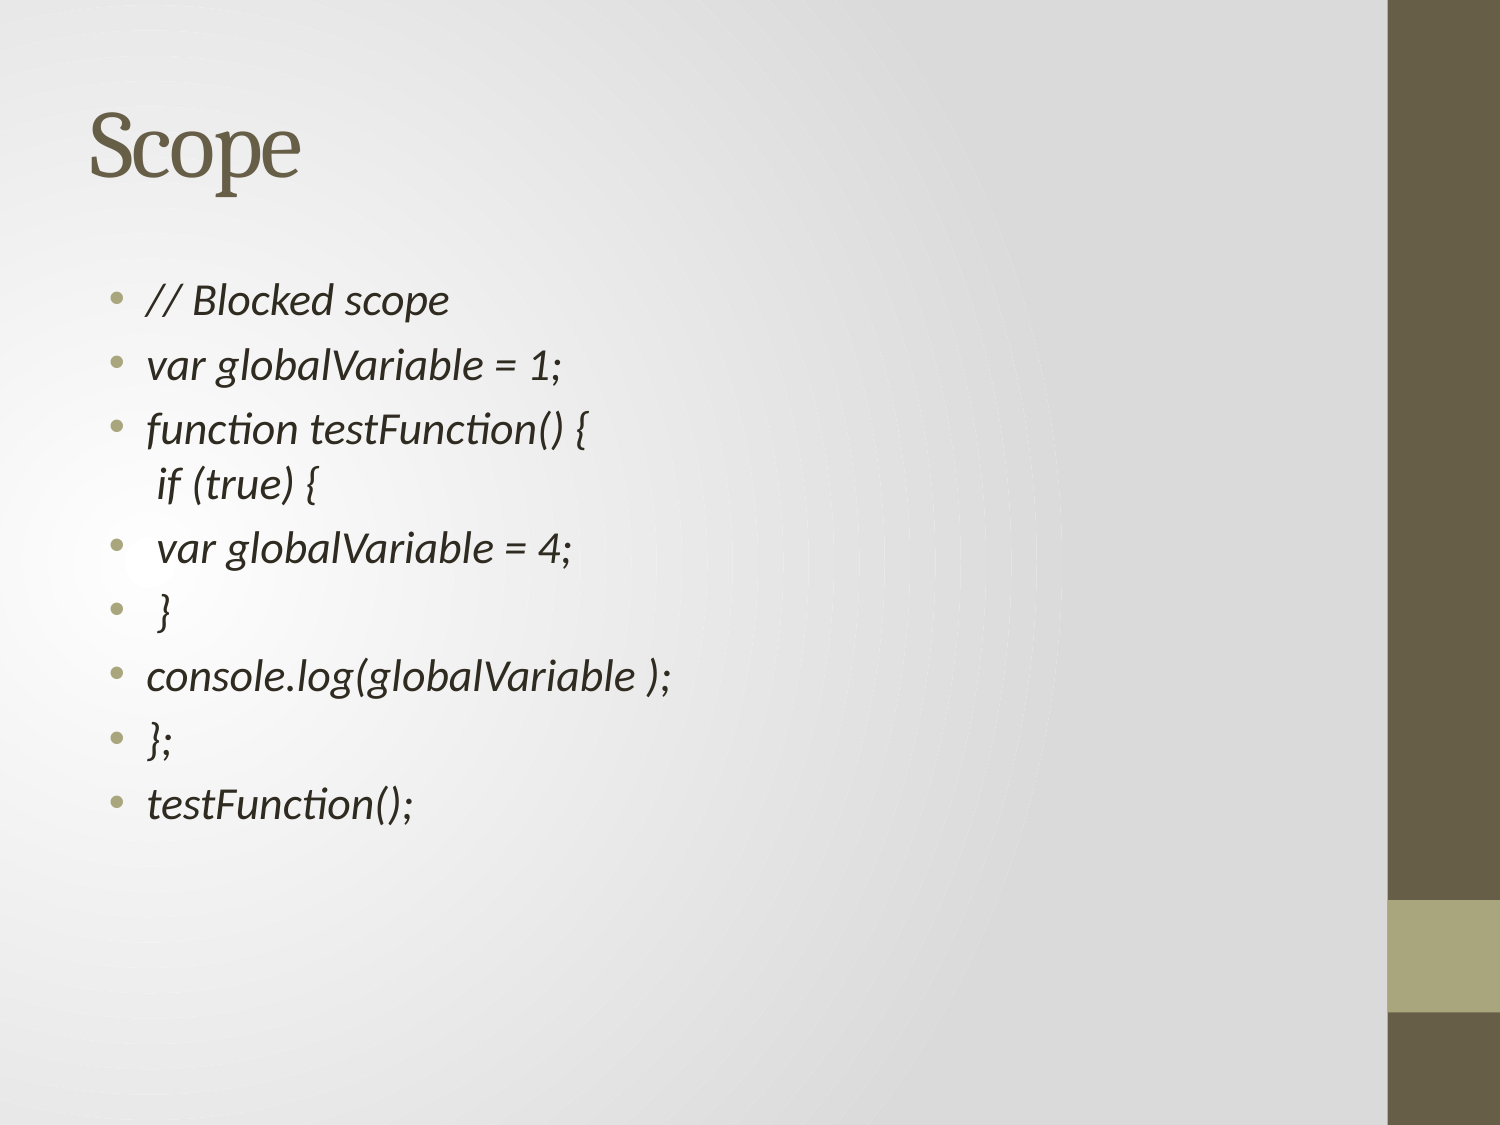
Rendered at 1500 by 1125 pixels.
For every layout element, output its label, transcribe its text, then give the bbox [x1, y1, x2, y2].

list // Blocked scope var globalVariable = 1; function testFunction() { if (true) { var globalVariable = 4; } console.log(globalVariable ); }; testFunction(); [75, 262, 1325, 1050]
title Scope [75, 45, 1325, 233]
